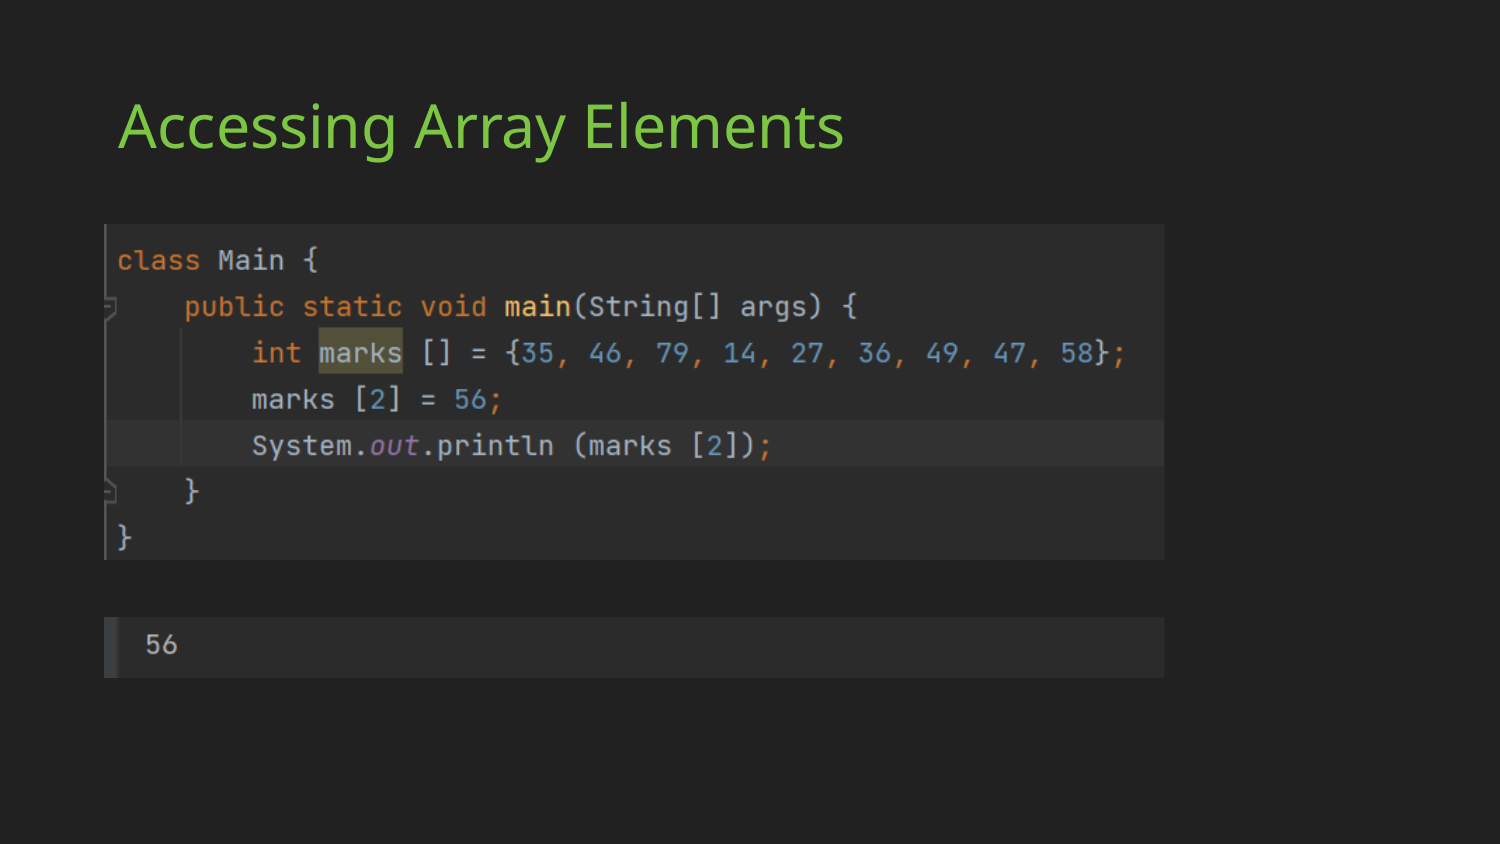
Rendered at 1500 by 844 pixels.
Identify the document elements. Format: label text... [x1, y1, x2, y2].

title Accessing Array Elements [104, 72, 1396, 167]
picture [103, 224, 1165, 560]
picture [103, 616, 1165, 679]
